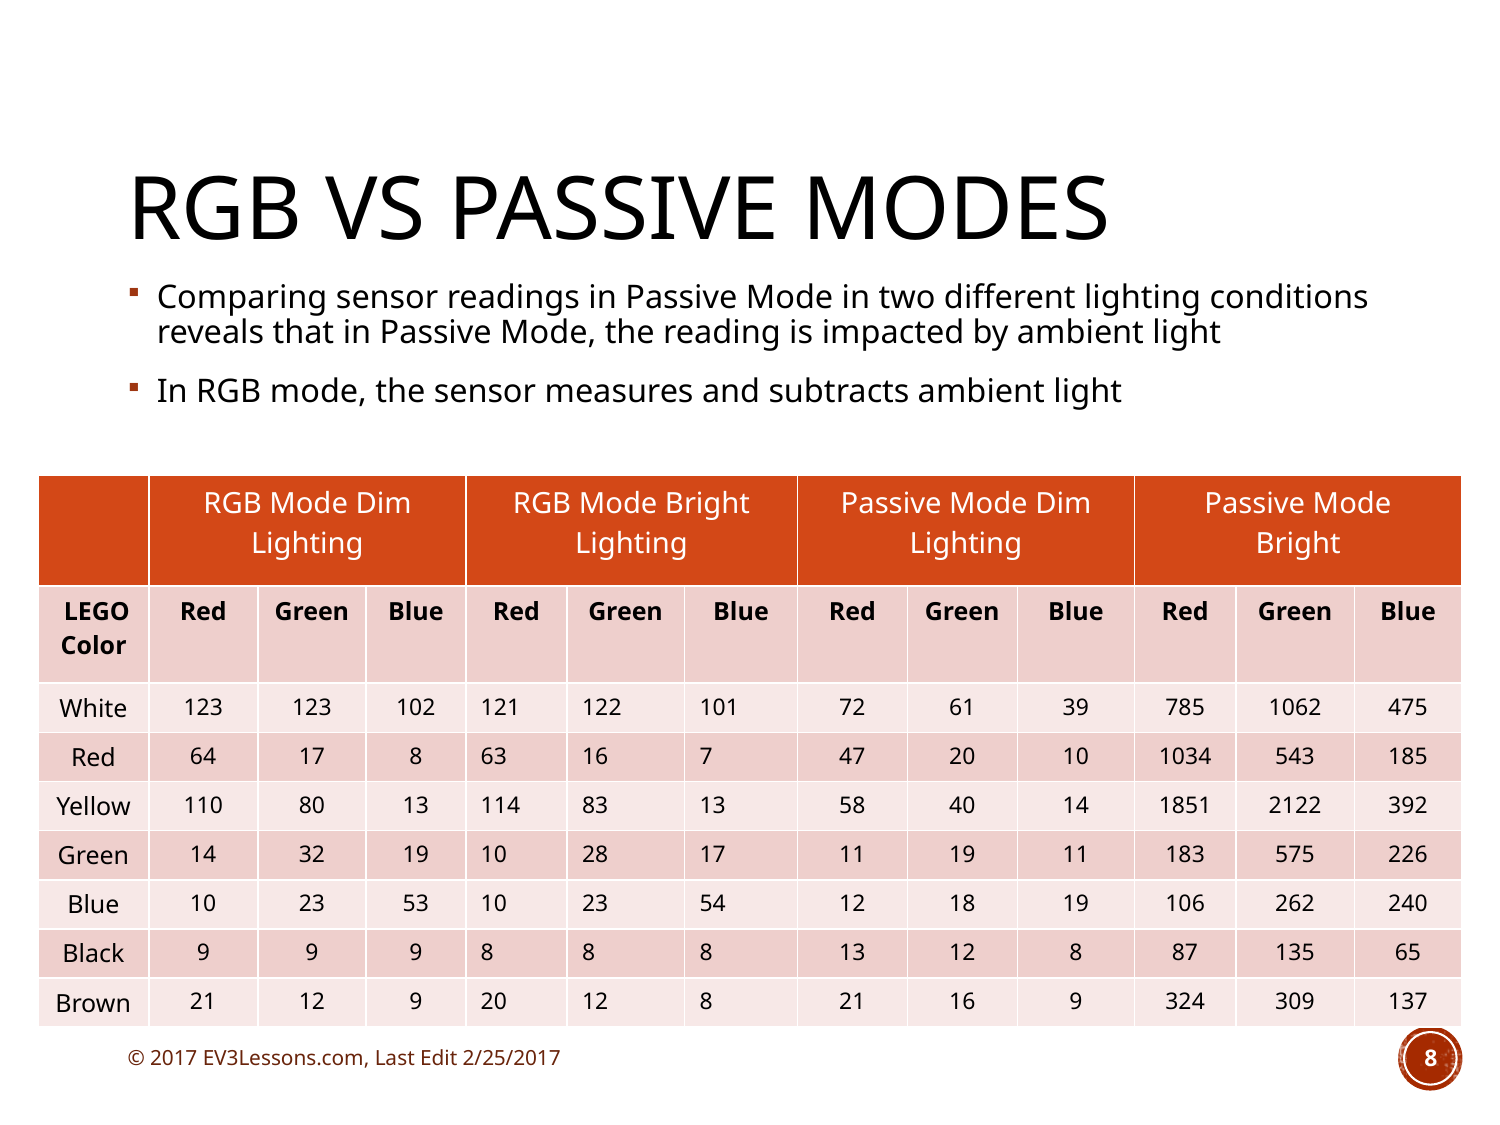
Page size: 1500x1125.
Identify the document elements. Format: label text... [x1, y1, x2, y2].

table_cell 11 [798, 831, 907, 879]
table_cell 72 [798, 684, 907, 732]
table_cell 324 [1135, 979, 1235, 1026]
table_cell 226 [1355, 831, 1461, 879]
table_cell 8 [685, 930, 797, 977]
table_cell 575 [1237, 831, 1354, 879]
table_cell 10 [467, 831, 566, 879]
table_cell 16 [568, 733, 684, 781]
table_cell 185 [1355, 733, 1461, 781]
table_cell 21 [798, 979, 907, 1026]
table_cell Green [259, 587, 365, 682]
table_cell Red [39, 733, 148, 781]
table_cell 8 [367, 733, 465, 781]
table_cell 63 [467, 733, 566, 781]
table_cell 32 [259, 831, 365, 879]
table_cell 475 [1355, 684, 1461, 732]
title RGB Vs Passive ModeS [112, 79, 1388, 272]
table_cell 309 [1237, 979, 1354, 1026]
table_cell 58 [798, 782, 907, 830]
table_cell 7 [685, 733, 797, 781]
table_cell 785 [1135, 684, 1235, 732]
table_cell 2122 [1237, 782, 1354, 830]
table_cell 13 [685, 782, 797, 830]
table_cell 14 [150, 831, 257, 879]
table_cell Green [908, 587, 1017, 682]
table_cell 20 [467, 979, 566, 1026]
table_cell 19 [1018, 881, 1134, 928]
table_cell Blue [39, 881, 148, 928]
table_cell 21 [150, 979, 257, 1026]
table_cell 10 [150, 881, 257, 928]
table_cell Green [568, 587, 684, 682]
table_cell 392 [1355, 782, 1461, 830]
table_cell Brown [39, 979, 148, 1026]
table_cell 9 [259, 930, 365, 977]
table_cell 39 [1018, 684, 1134, 732]
table_cell 13 [367, 782, 465, 830]
table_cell 10 [467, 881, 566, 928]
table_header RGB Mode Bright Lighting [467, 476, 797, 585]
table_cell 23 [568, 881, 684, 928]
table_header RGB Mode Dim Lighting [150, 476, 465, 585]
table_cell 106 [1135, 881, 1235, 928]
table_cell 9 [367, 930, 465, 977]
table_header [39, 476, 148, 585]
table_cell 8 [1018, 930, 1134, 977]
table_cell 47 [798, 733, 907, 781]
table_cell 137 [1355, 979, 1461, 1026]
table_cell Blue [1018, 587, 1134, 682]
slide_number 8 [1391, 1028, 1471, 1089]
table_cell 183 [1135, 831, 1235, 879]
table_cell 123 [259, 684, 365, 732]
table_cell 11 [1018, 831, 1134, 879]
table_cell Red [150, 587, 257, 682]
table_cell 40 [908, 782, 1017, 830]
table_cell 8 [467, 930, 566, 977]
table_cell 110 [150, 782, 257, 830]
table_header Passive Mode Dim Lighting [798, 476, 1134, 585]
table_cell 123 [150, 684, 257, 732]
table_header Passive Mode Bright [1135, 476, 1461, 585]
table_cell 19 [908, 831, 1017, 879]
table_cell 8 [568, 930, 684, 977]
table_cell 18 [908, 881, 1017, 928]
table_cell 20 [908, 733, 1017, 781]
table_cell 12 [568, 979, 684, 1026]
table_cell LEGO Color [39, 587, 148, 682]
footer © 2017 EV3Lessons.com, Last Edit 2/25/2017 [112, 1028, 891, 1089]
table_cell 53 [367, 881, 465, 928]
table_cell 80 [259, 782, 365, 830]
table_cell 12 [908, 930, 1017, 977]
table_cell 17 [259, 733, 365, 781]
table_cell 101 [685, 684, 797, 732]
table_cell 114 [467, 782, 566, 830]
table_cell 65 [1355, 930, 1461, 977]
table_cell 102 [367, 684, 465, 732]
table_cell 19 [367, 831, 465, 879]
table_cell 262 [1237, 881, 1354, 928]
table_cell 10 [1018, 733, 1134, 781]
table_cell 87 [1135, 930, 1235, 977]
table_cell 28 [568, 831, 684, 879]
table_cell 9 [150, 930, 257, 977]
table_cell 64 [150, 733, 257, 781]
table_cell Blue [367, 587, 465, 682]
table_cell 9 [367, 979, 465, 1026]
table_cell 121 [467, 684, 566, 732]
table_cell 1034 [1135, 733, 1235, 781]
table_cell 12 [259, 979, 365, 1026]
table_cell 9 [1018, 979, 1134, 1026]
table_cell 14 [1018, 782, 1134, 830]
table_cell 13 [798, 930, 907, 977]
table_cell 543 [1237, 733, 1354, 781]
table_cell 122 [568, 684, 684, 732]
table_cell Red [467, 587, 566, 682]
table_cell 12 [798, 881, 907, 928]
table_cell Blue [685, 587, 797, 682]
table_cell White [39, 684, 148, 732]
table_cell Green [39, 831, 148, 879]
table_cell 54 [685, 881, 797, 928]
list Comparing sensor readings in Passive Mode in two different lighting conditions reveals that in Passive Mode, the reading is impacted by ambient light In RGB mode, the sensor measures and subtracts ambient light [112, 272, 1388, 430]
table_cell 16 [908, 979, 1017, 1026]
table_cell 1062 [1237, 684, 1354, 732]
table_cell Red [1135, 587, 1235, 682]
table_cell 135 [1237, 930, 1354, 977]
table_cell 23 [259, 881, 365, 928]
table_cell 8 [685, 979, 797, 1026]
table_cell 17 [685, 831, 797, 879]
table_cell Yellow [39, 782, 148, 830]
table_cell 83 [568, 782, 684, 830]
table_cell Blue [1355, 587, 1461, 682]
table_cell 61 [908, 684, 1017, 732]
table_cell Black [39, 930, 148, 977]
table_cell 240 [1355, 881, 1461, 928]
table_cell Red [798, 587, 907, 682]
table_cell Green [1237, 587, 1354, 682]
table_cell 1851 [1135, 782, 1235, 830]
